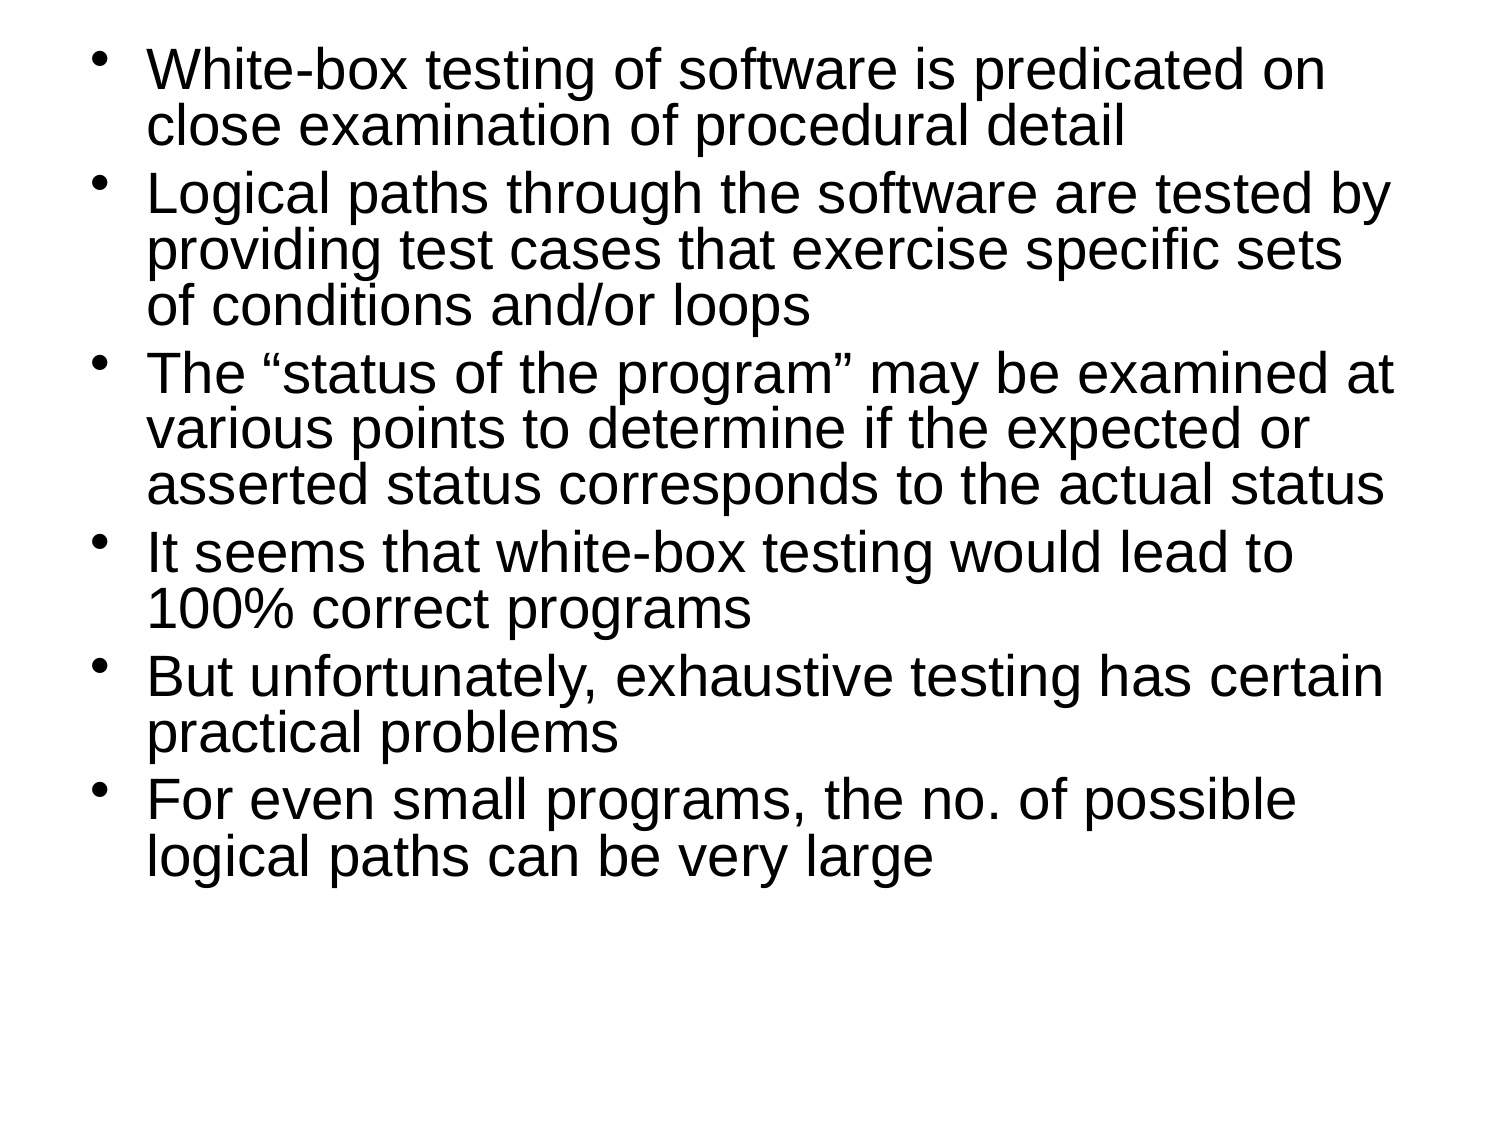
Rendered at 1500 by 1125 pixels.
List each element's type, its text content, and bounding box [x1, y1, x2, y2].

list White-box testing of software is predicated on close examination of procedural detail Logical paths through the software are tested by providing test cases that exercise specific sets of conditions and/or loops The “status of the program” may be examined at various points to determine if the expected or asserted status corresponds to the actual status It seems that white-box testing would lead to 100% correct programs But unfortunately, exhaustive testing has certain practical problems For even small programs, the no. of possible logical paths can be very large [74, 37, 1426, 1006]
